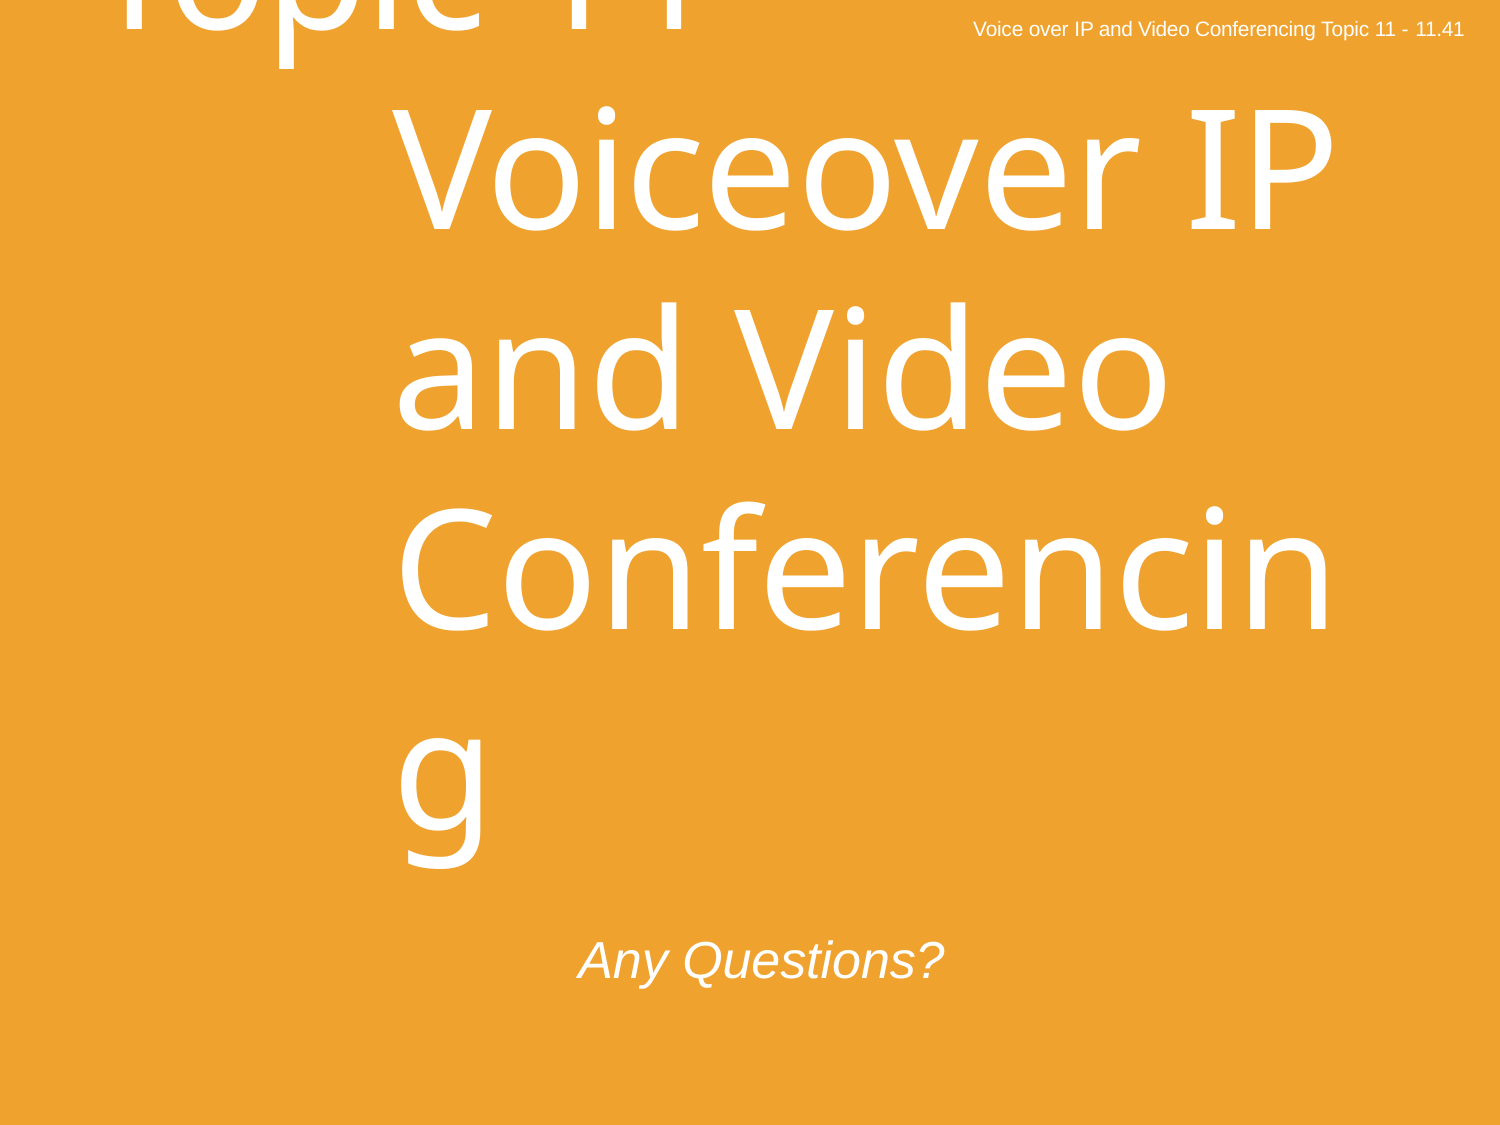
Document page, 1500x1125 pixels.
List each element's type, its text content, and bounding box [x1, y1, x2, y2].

text_box Voice over IP and Video Conferencing Topic 11 - 11.41 [1438, 13, 1488, 41]
text_box Any Questions? [576, 924, 948, 990]
title Topic 11 – Voiceover IP and Video Conferencing [86, 0, 1438, 863]
